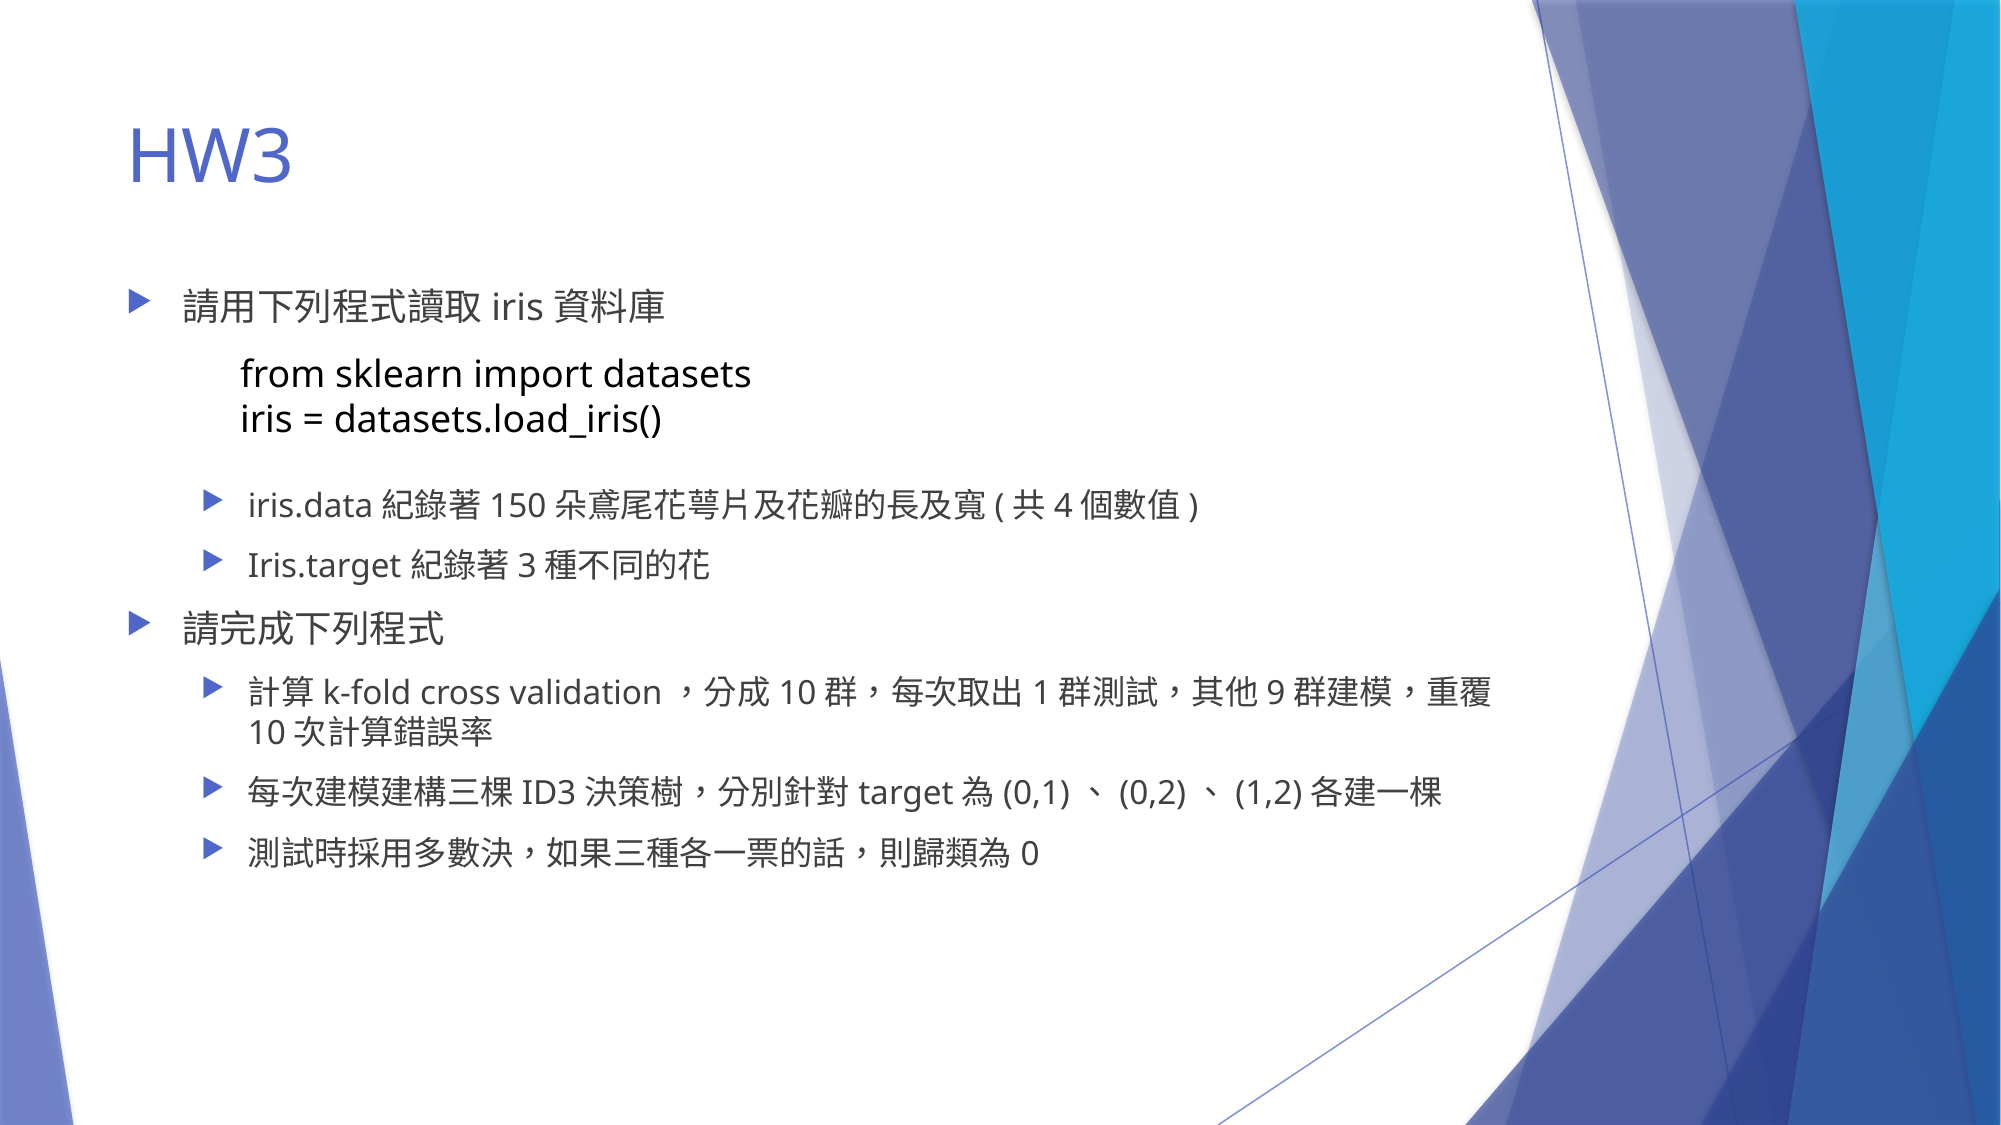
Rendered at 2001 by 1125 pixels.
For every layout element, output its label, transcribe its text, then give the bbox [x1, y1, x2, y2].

text_box from sklearn import datasets iris = datasets.load_iris() [225, 342, 1226, 447]
title HW3 [111, 99, 1522, 275]
list 請用下列程式讀取iris資料庫 iris.data紀錄著150朵鳶尾花萼片及花瓣的長及寬(共4個數值) Iris.target紀錄著3種不同的花 請完成下列程式 計算k-fold cross validation，分成10群，每次取出1群測試，其他9群建模，重覆10次計算錯誤率 每次建模建構三棵ID3決策樹，分別針對target為(0,1)、(0,2)、(1,2)各建一棵 測試時採用多數決，如果三種各一票的話，則歸類為0 [111, 275, 1522, 991]
